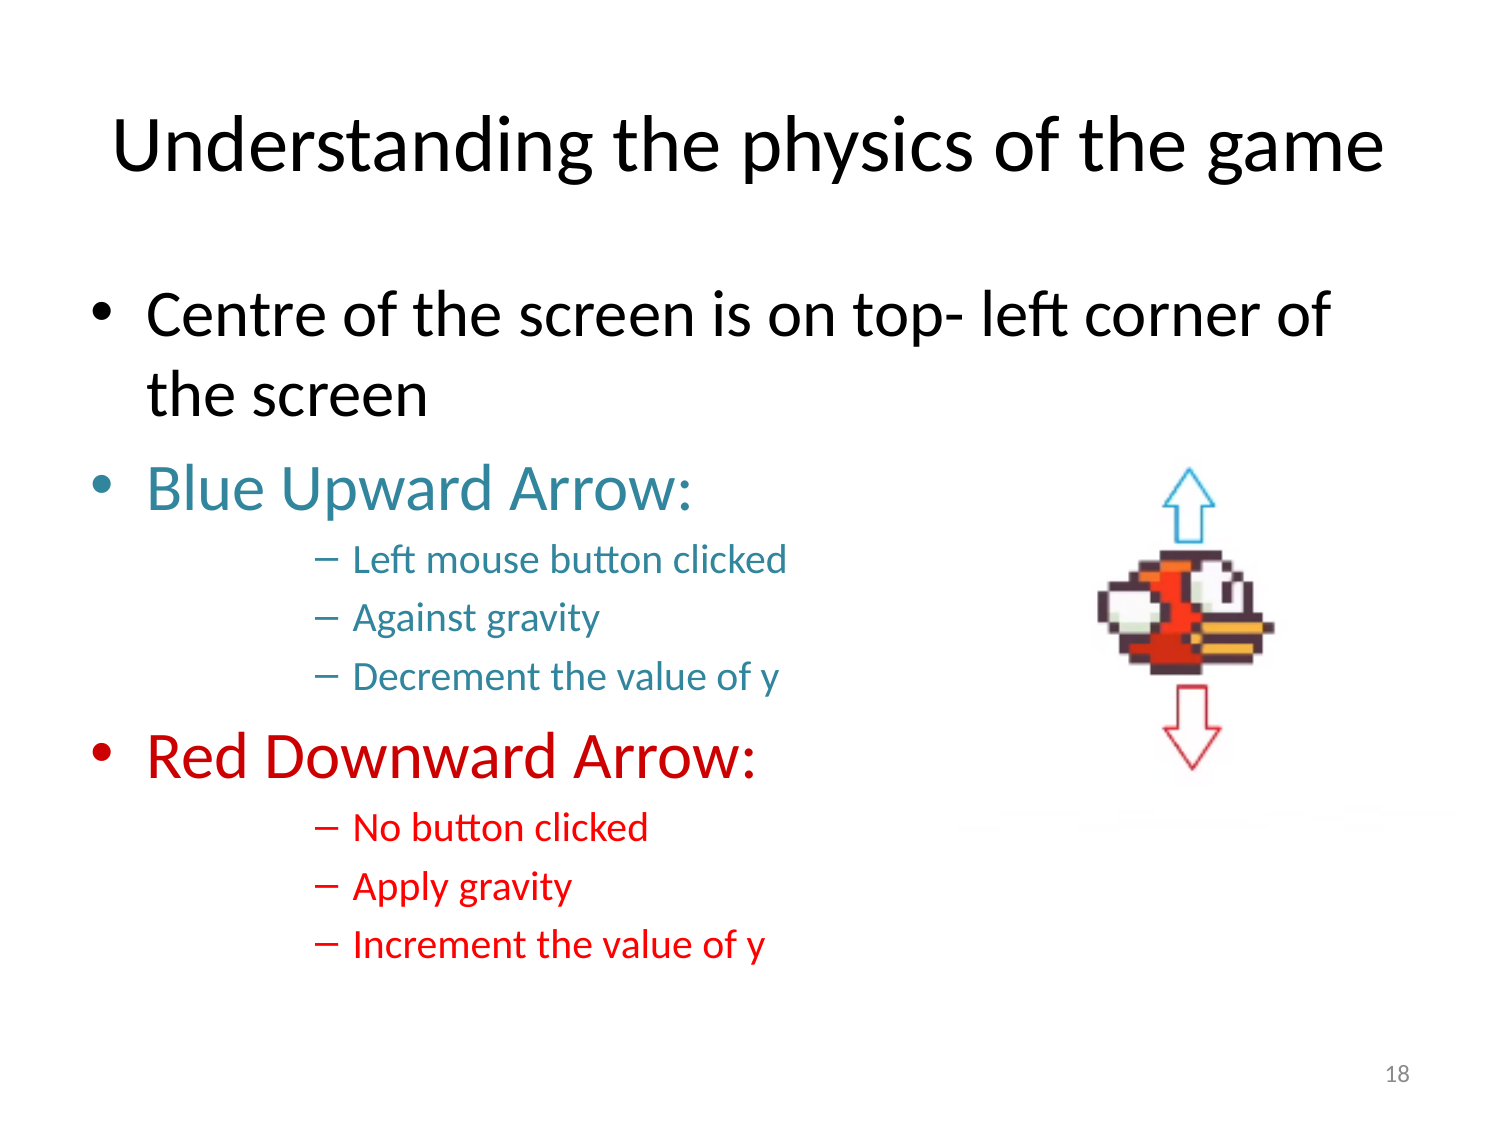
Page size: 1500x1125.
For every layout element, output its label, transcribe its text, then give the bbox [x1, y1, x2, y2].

picture [899, 422, 1477, 832]
title Understanding the physics of the game [75, 45, 1425, 233]
list Centre of the screen is on top- left corner of the screen Blue Upward Arrow: Left mouse button clicked Against gravity Decrement the value of y Red Downward Arrow: No button clicked Apply gravity Increment the value of y [75, 262, 1425, 1005]
slide_number 18 [1074, 1042, 1425, 1103]
